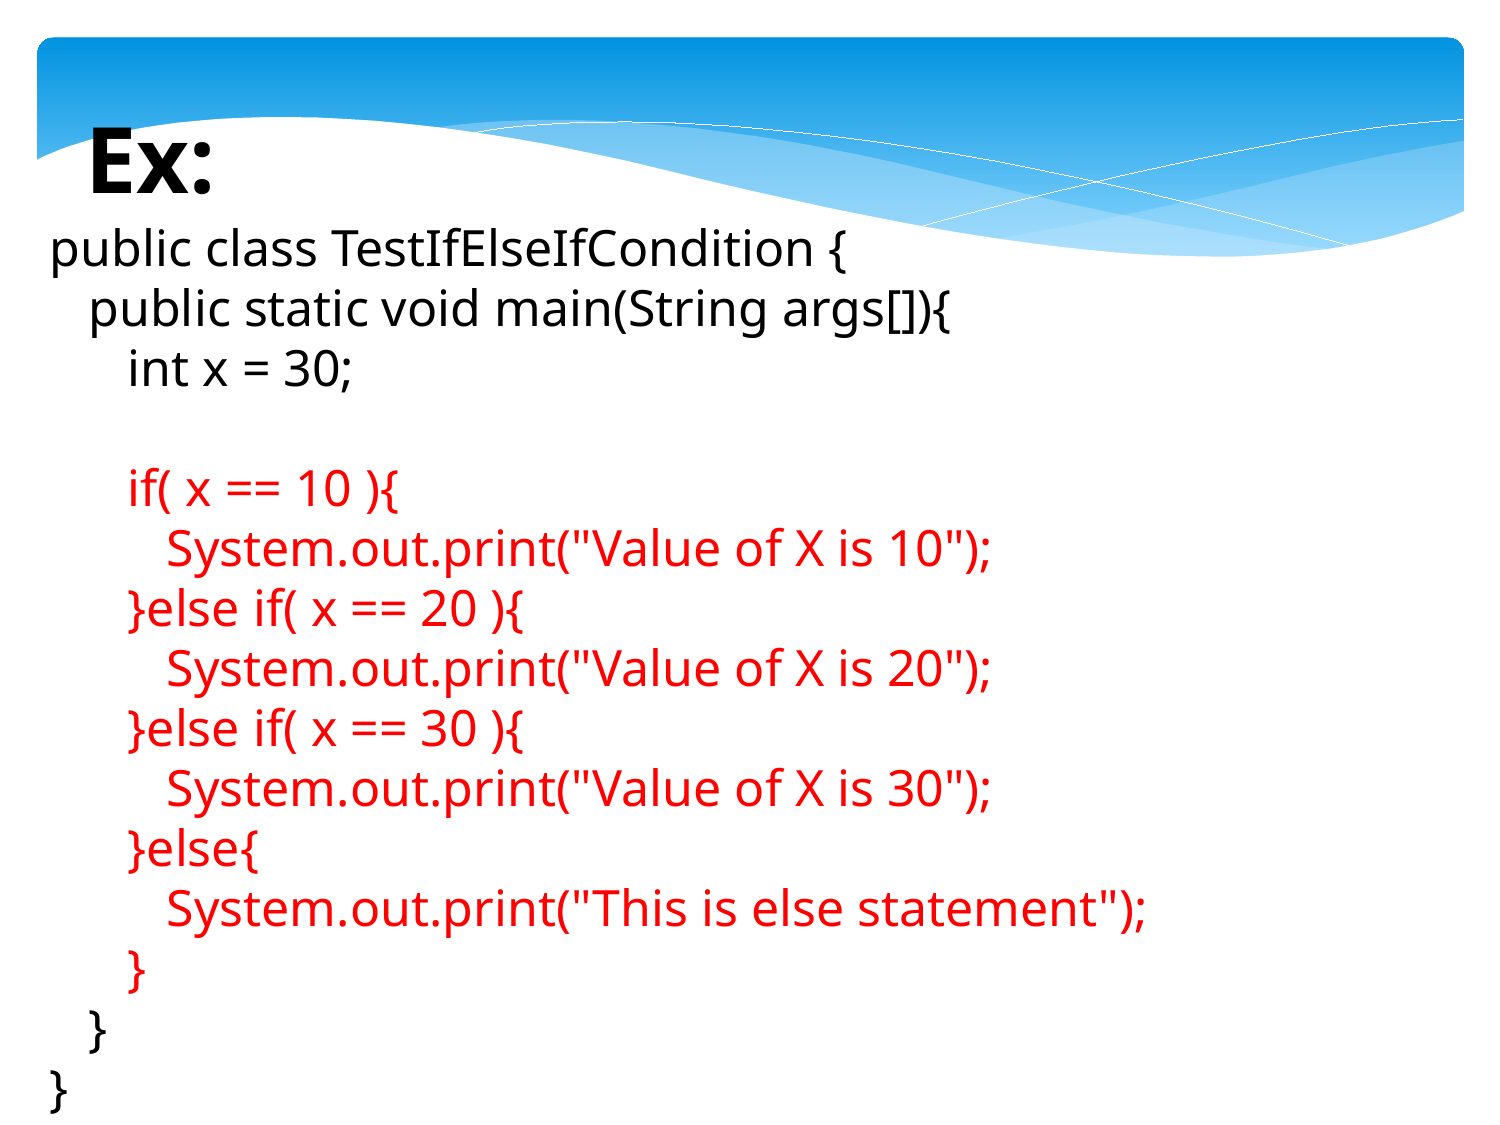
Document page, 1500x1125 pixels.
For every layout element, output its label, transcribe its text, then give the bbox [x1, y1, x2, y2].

text_box public class TestIfElseIfCondition { public static void main(String args[]){ int x = 30; if( x == 10 ){ System.out.print("Value of X is 10"); }else if( x == 20 ){ System.out.print("Value of X is 20"); }else if( x == 30 ){ System.out.print("Value of X is 30"); }else{ System.out.print("This is else statement"); } } } [34, 209, 1473, 1125]
text_box Ex: [70, 94, 1359, 209]
